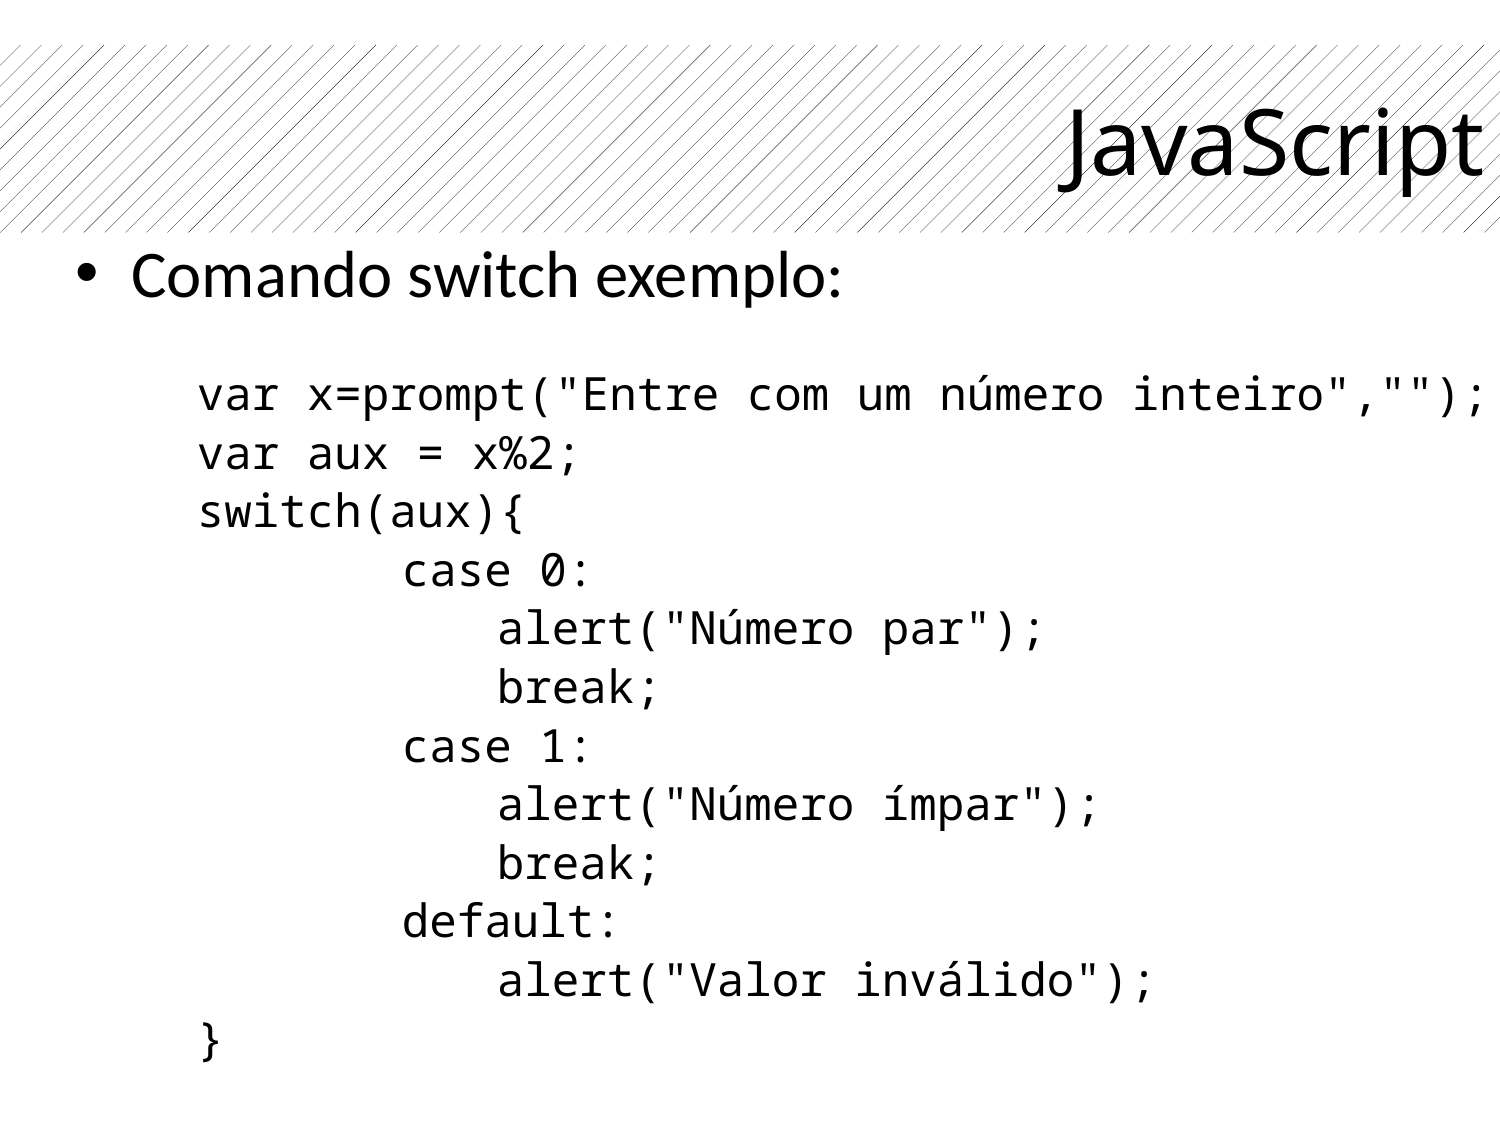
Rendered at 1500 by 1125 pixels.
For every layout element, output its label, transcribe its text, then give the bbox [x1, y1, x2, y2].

title JavaScript [0, 45, 1500, 233]
list Comando switch exemplo: var x=prompt("Entre com um número inteiro",""); var aux = x%2; switch(aux){ case 0: alert("Número par"); break; case 1: alert("Número ímpar"); break; default: alert("Valor inválido"); } [75, 239, 1500, 1125]
